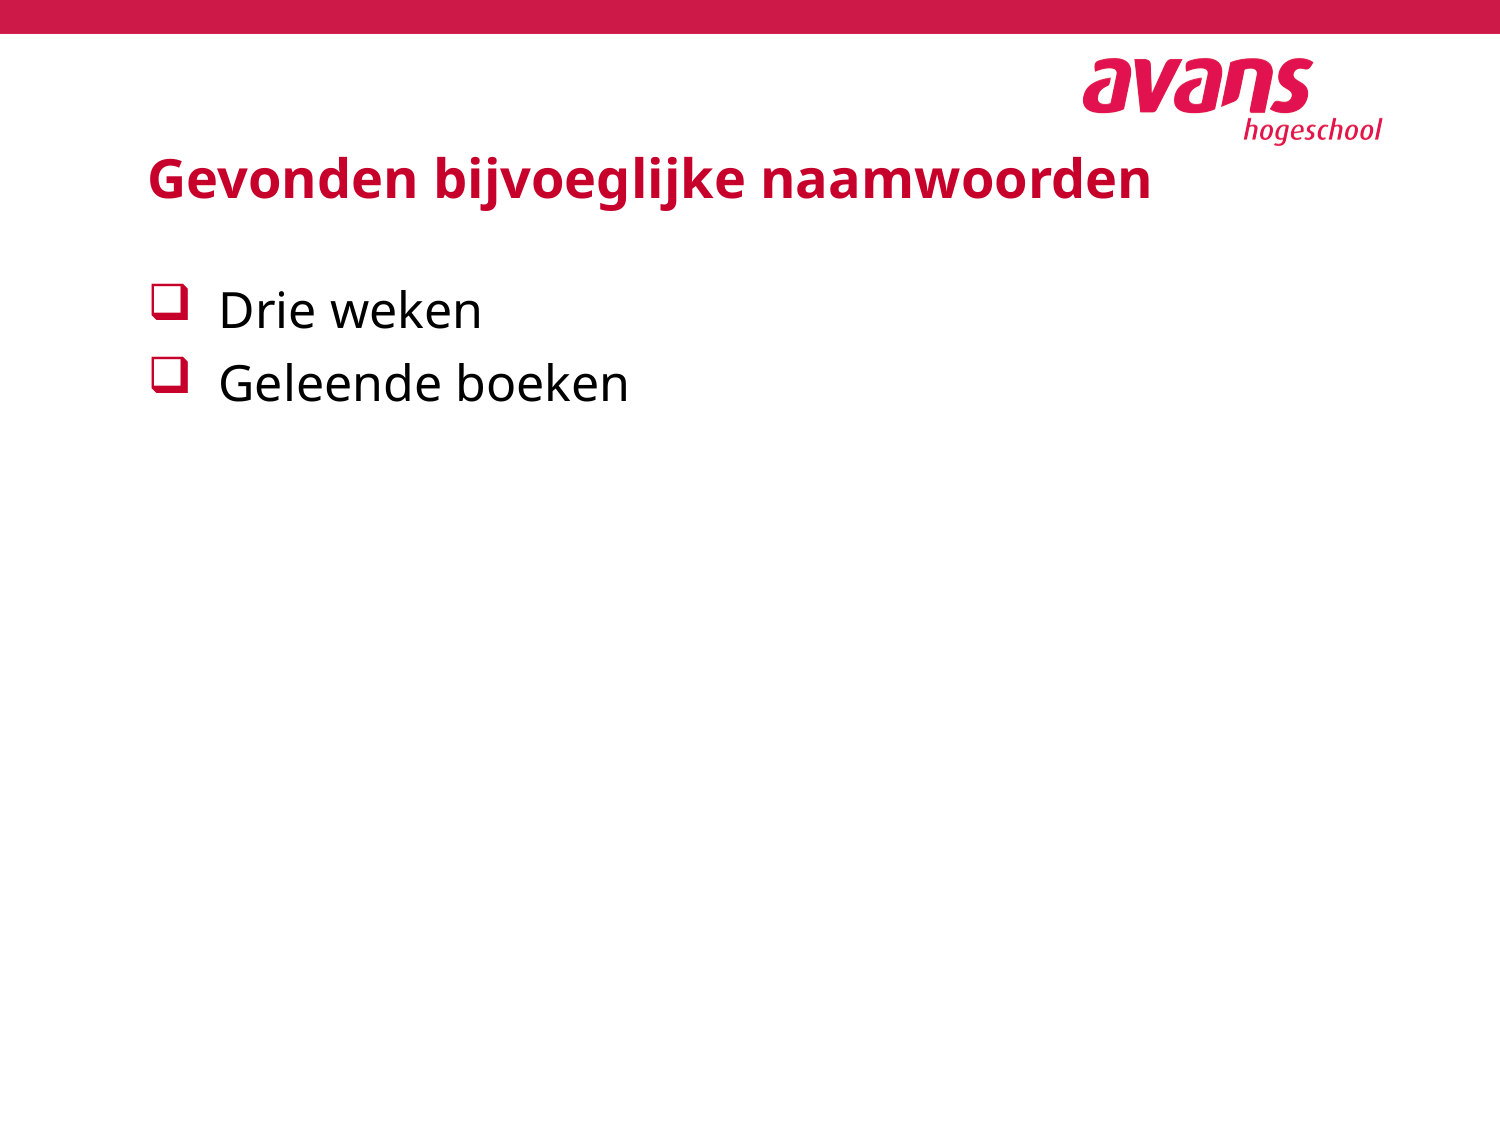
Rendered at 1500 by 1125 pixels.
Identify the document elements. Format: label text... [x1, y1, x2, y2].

picture [0, 0, 1500, 1125]
list Drie weken Geleende boeken [147, 278, 1353, 1035]
title Gevonden bijvoeglijke naamwoorden [147, 150, 1353, 209]
